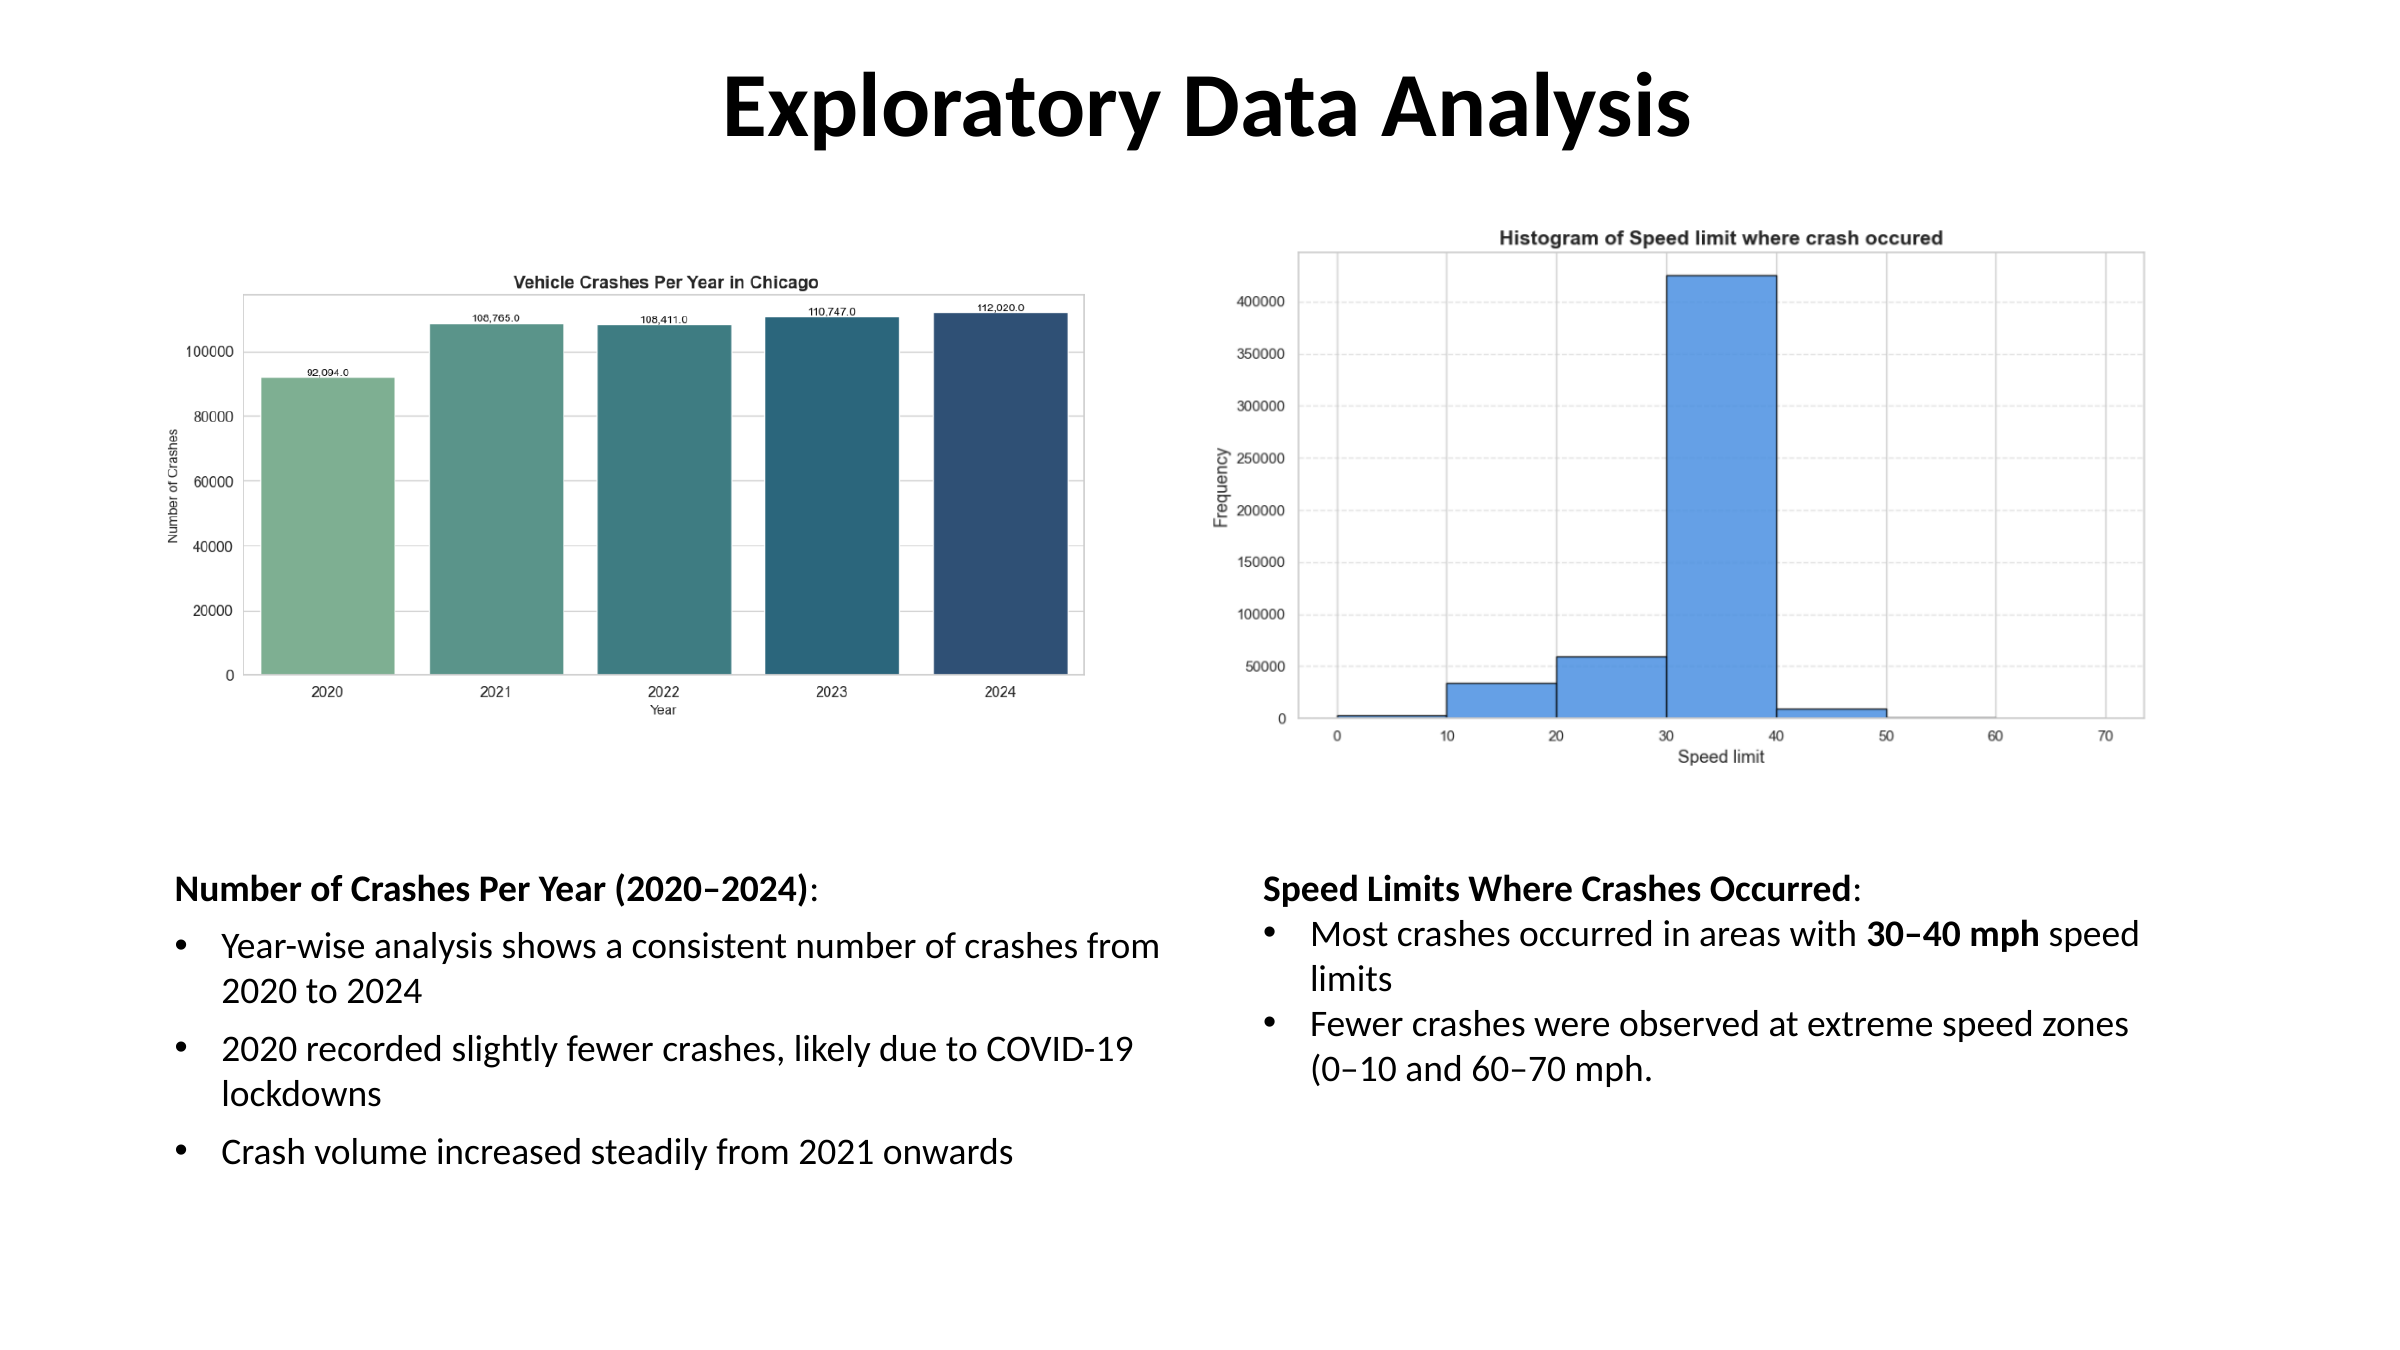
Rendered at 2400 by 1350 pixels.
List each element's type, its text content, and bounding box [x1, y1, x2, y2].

text_box Number of Crashes Per Year (2020–2024): Year-wise analysis shows a consistent number of crashes from 2020 to 2024 2020 recorded slightly fewer crashes, likely due to COVID-19 lockdowns Crash volume increased steadily from 2021 onwards [159, 856, 1227, 1225]
picture [1207, 222, 2196, 767]
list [159, 269, 1091, 718]
text_box Speed Limits Where Crashes Occurred: Most crashes occurred in areas with 30–40 mph speed limits Fewer crashes were observed at extreme speed zones (0–10 and 60–70 mph. [1248, 856, 2200, 1097]
title Exploratory Data Analysis [75, 45, 2341, 265]
